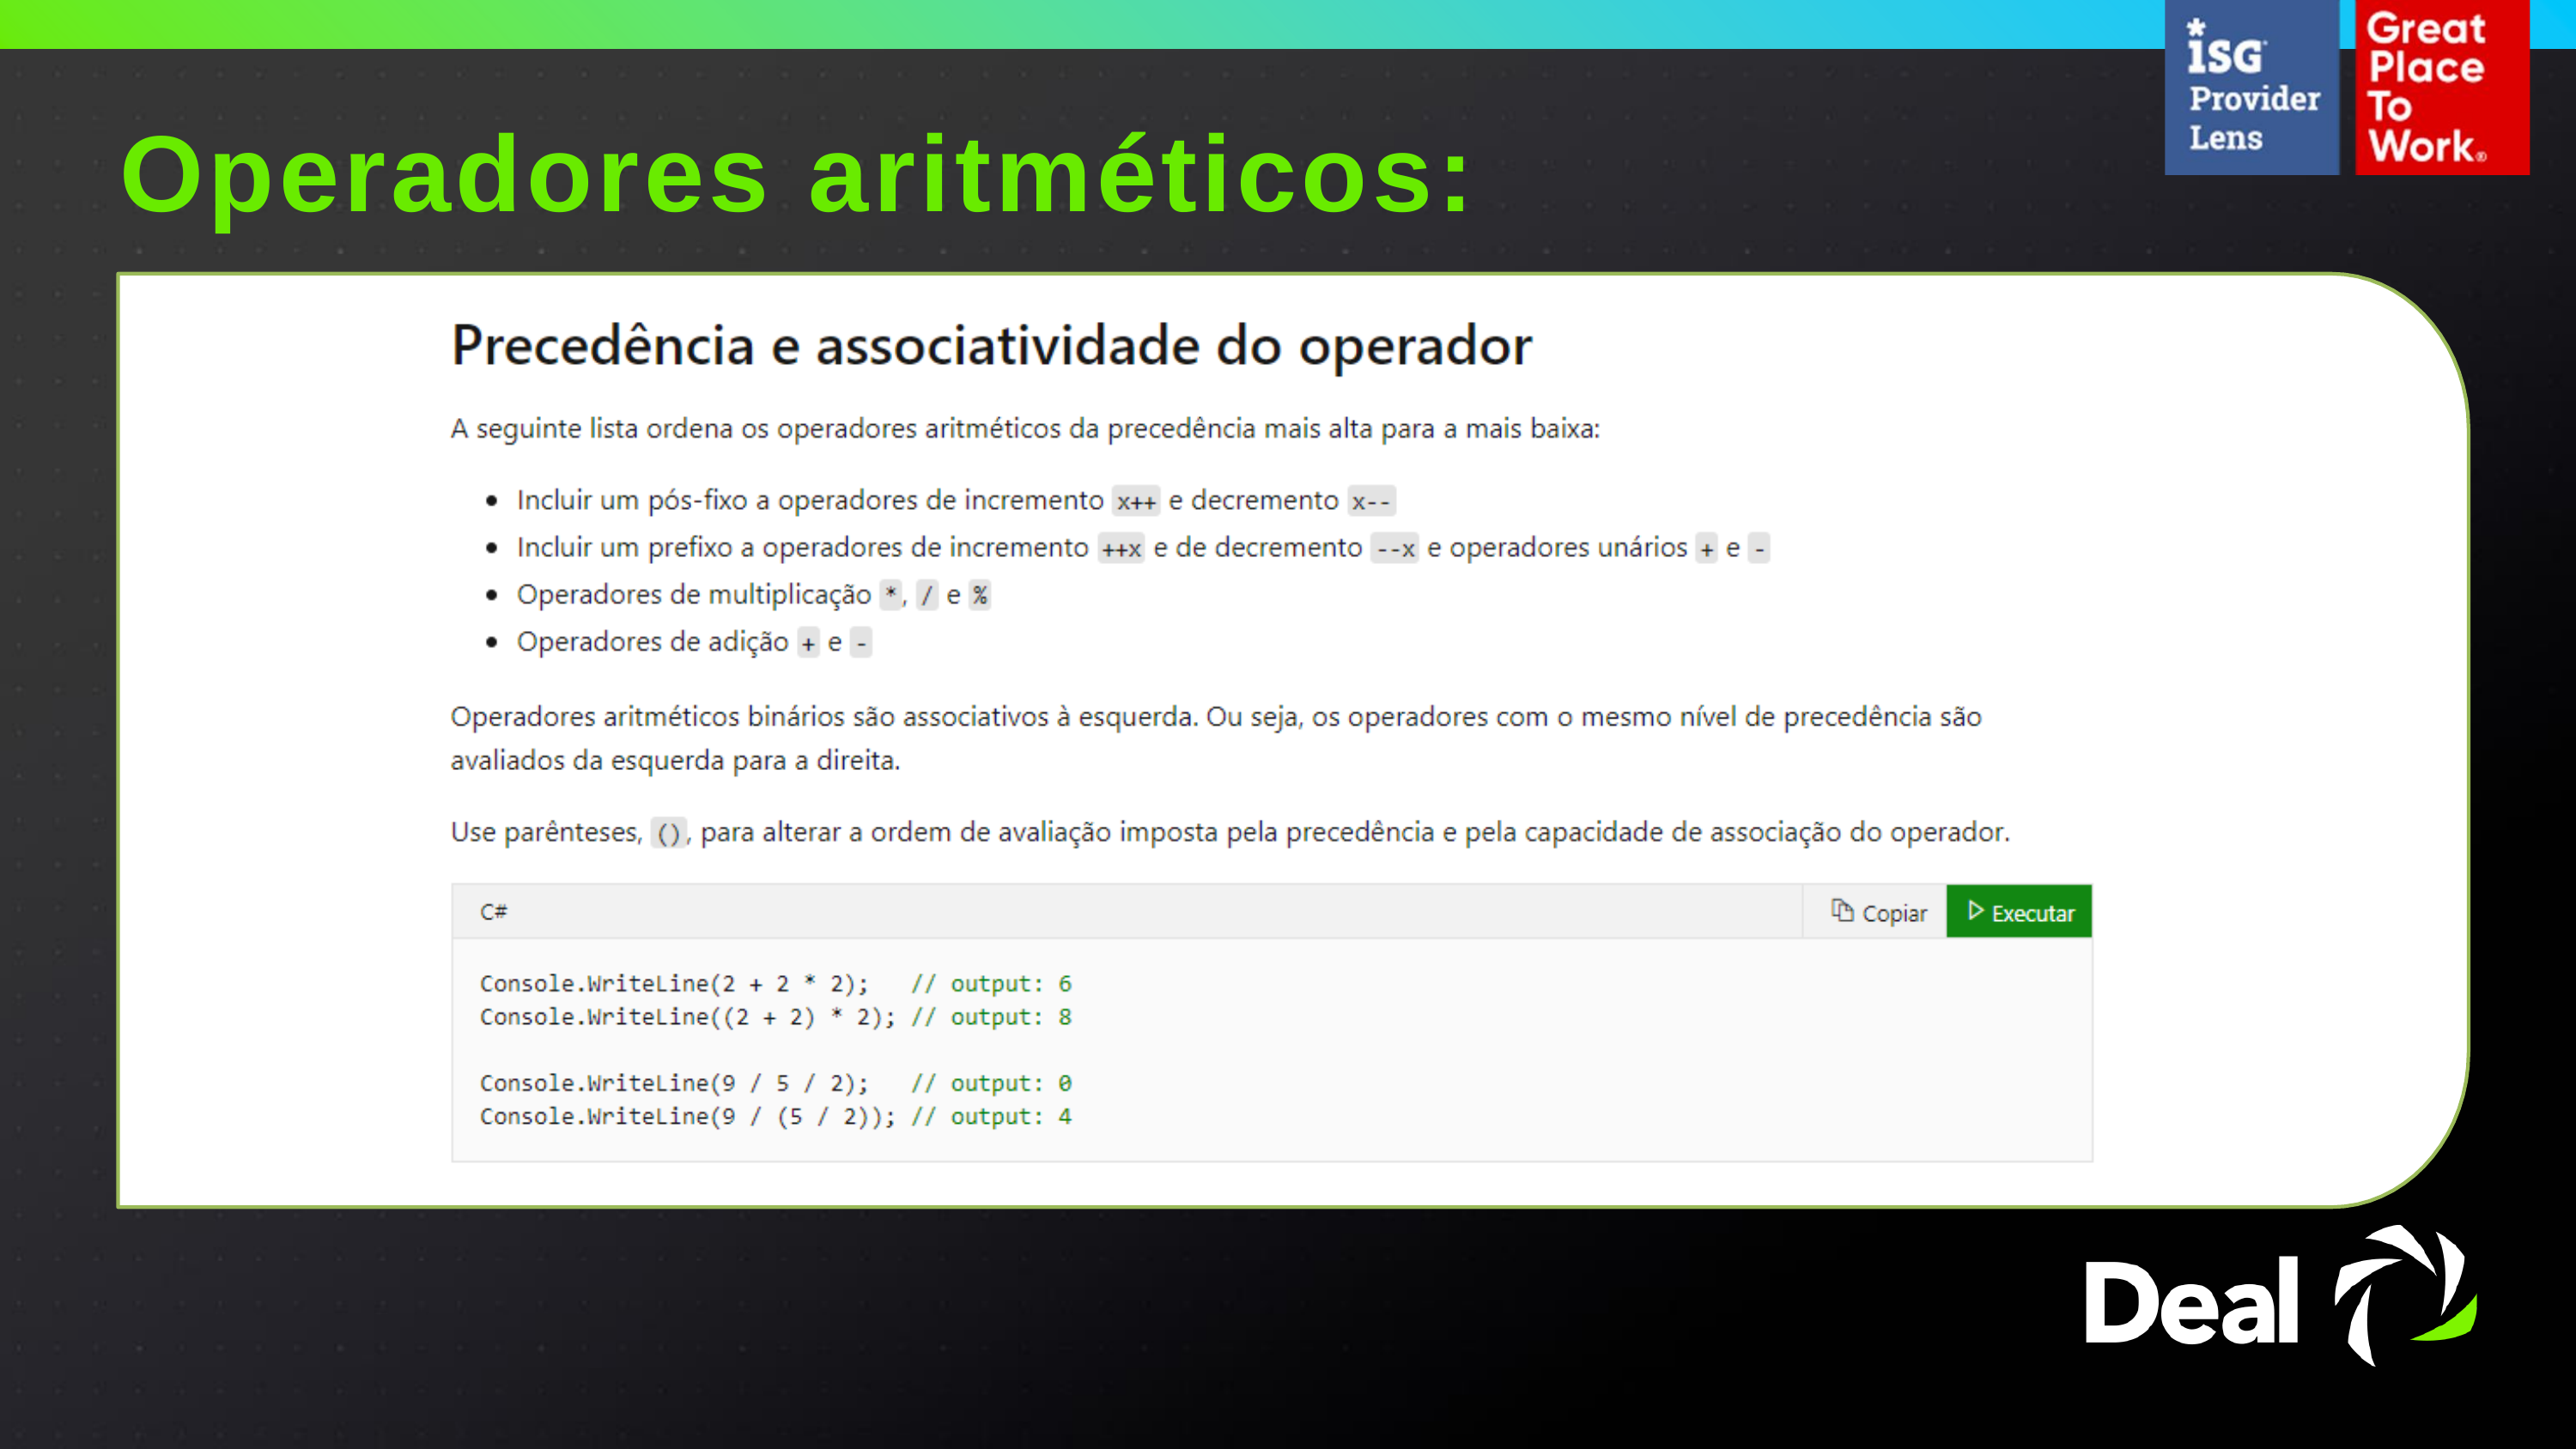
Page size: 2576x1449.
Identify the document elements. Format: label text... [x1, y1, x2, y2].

picture [0, 0, 2576, 1449]
text_box [116, 271, 2471, 1210]
text_box Operadores aritméticos: [118, 101, 2050, 233]
